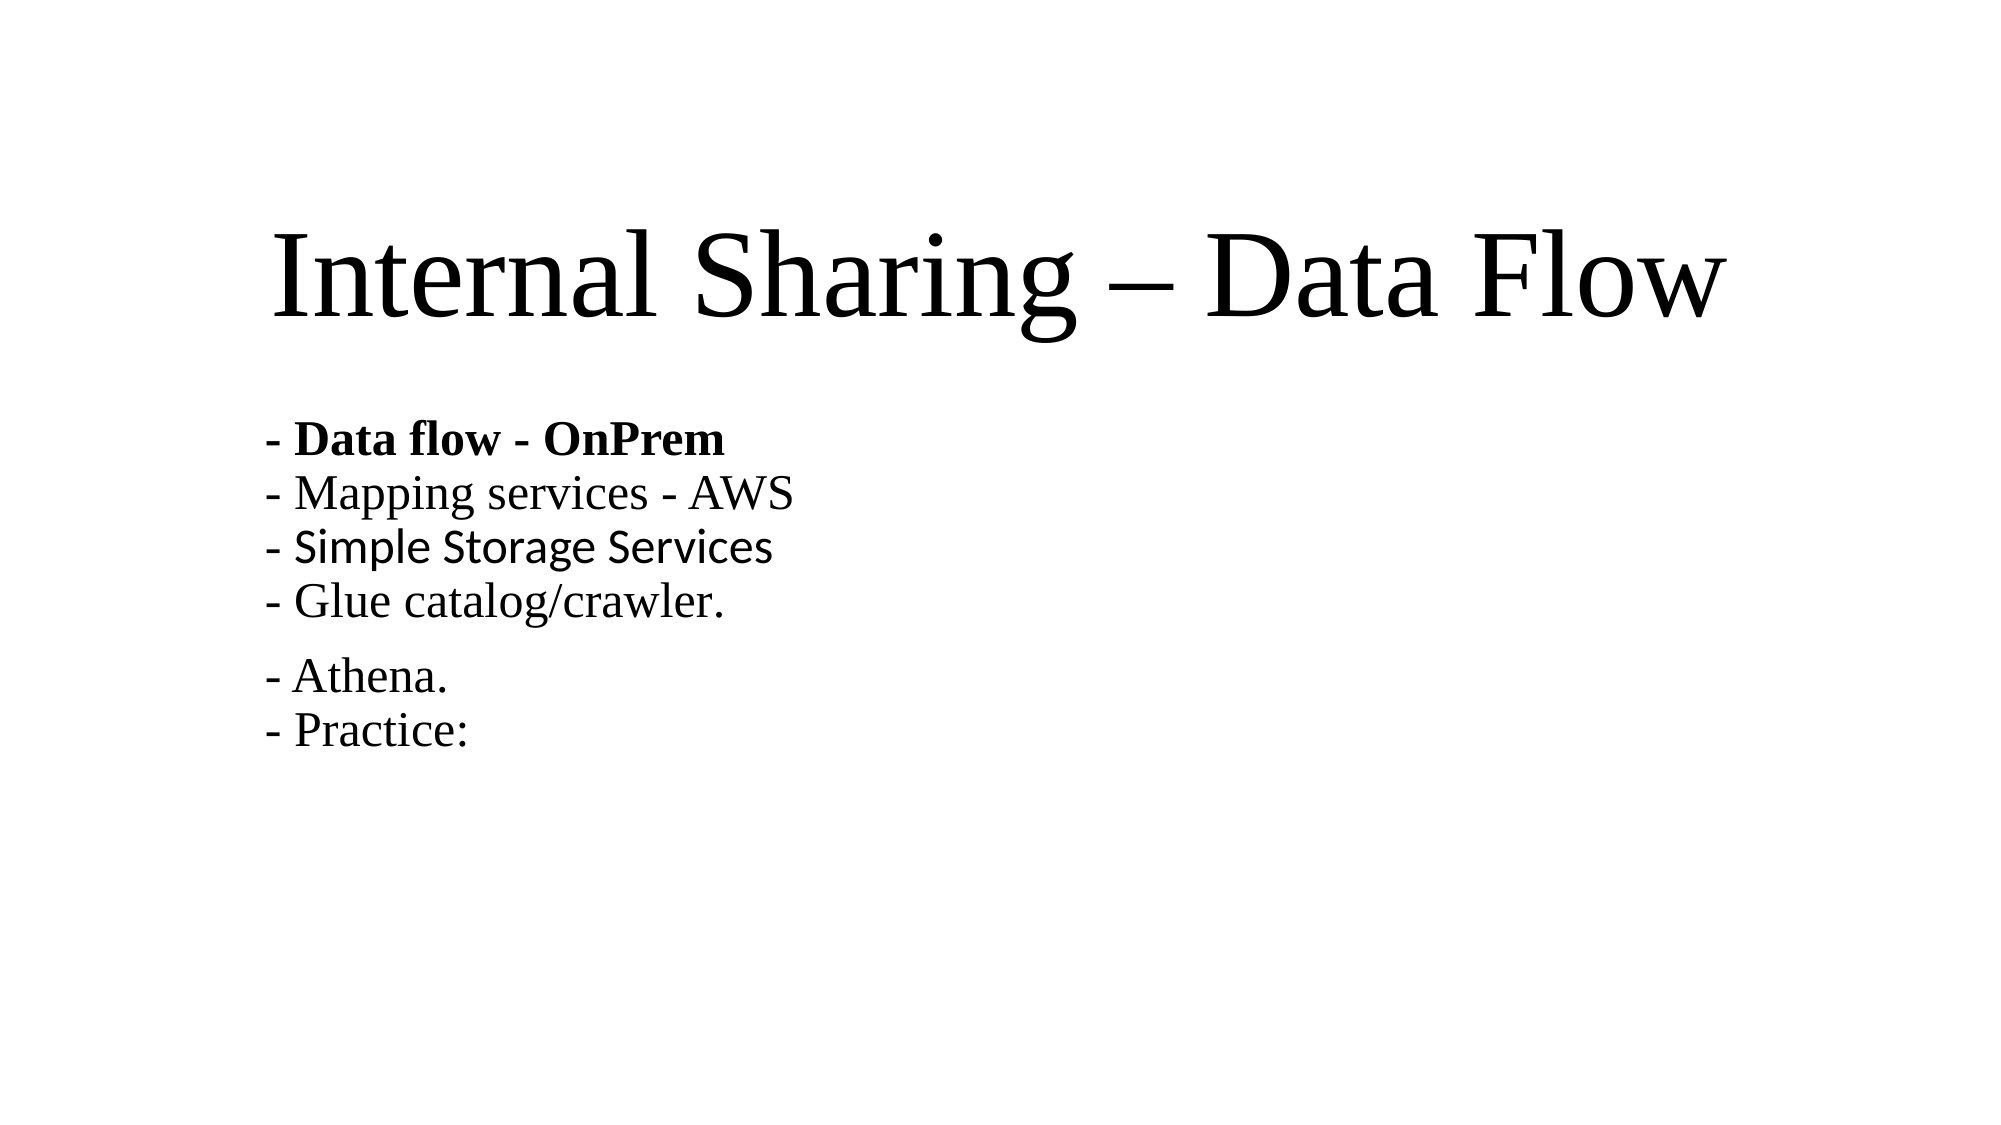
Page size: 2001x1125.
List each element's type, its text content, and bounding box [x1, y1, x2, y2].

subtitle - Data flow - OnPrem - Mapping services - AWS - Simple Storage Services - Glue catalog/crawler. - Athena. - Practice: [249, 404, 1750, 863]
title Internal Sharing – Data Flow [249, 184, 1750, 351]
